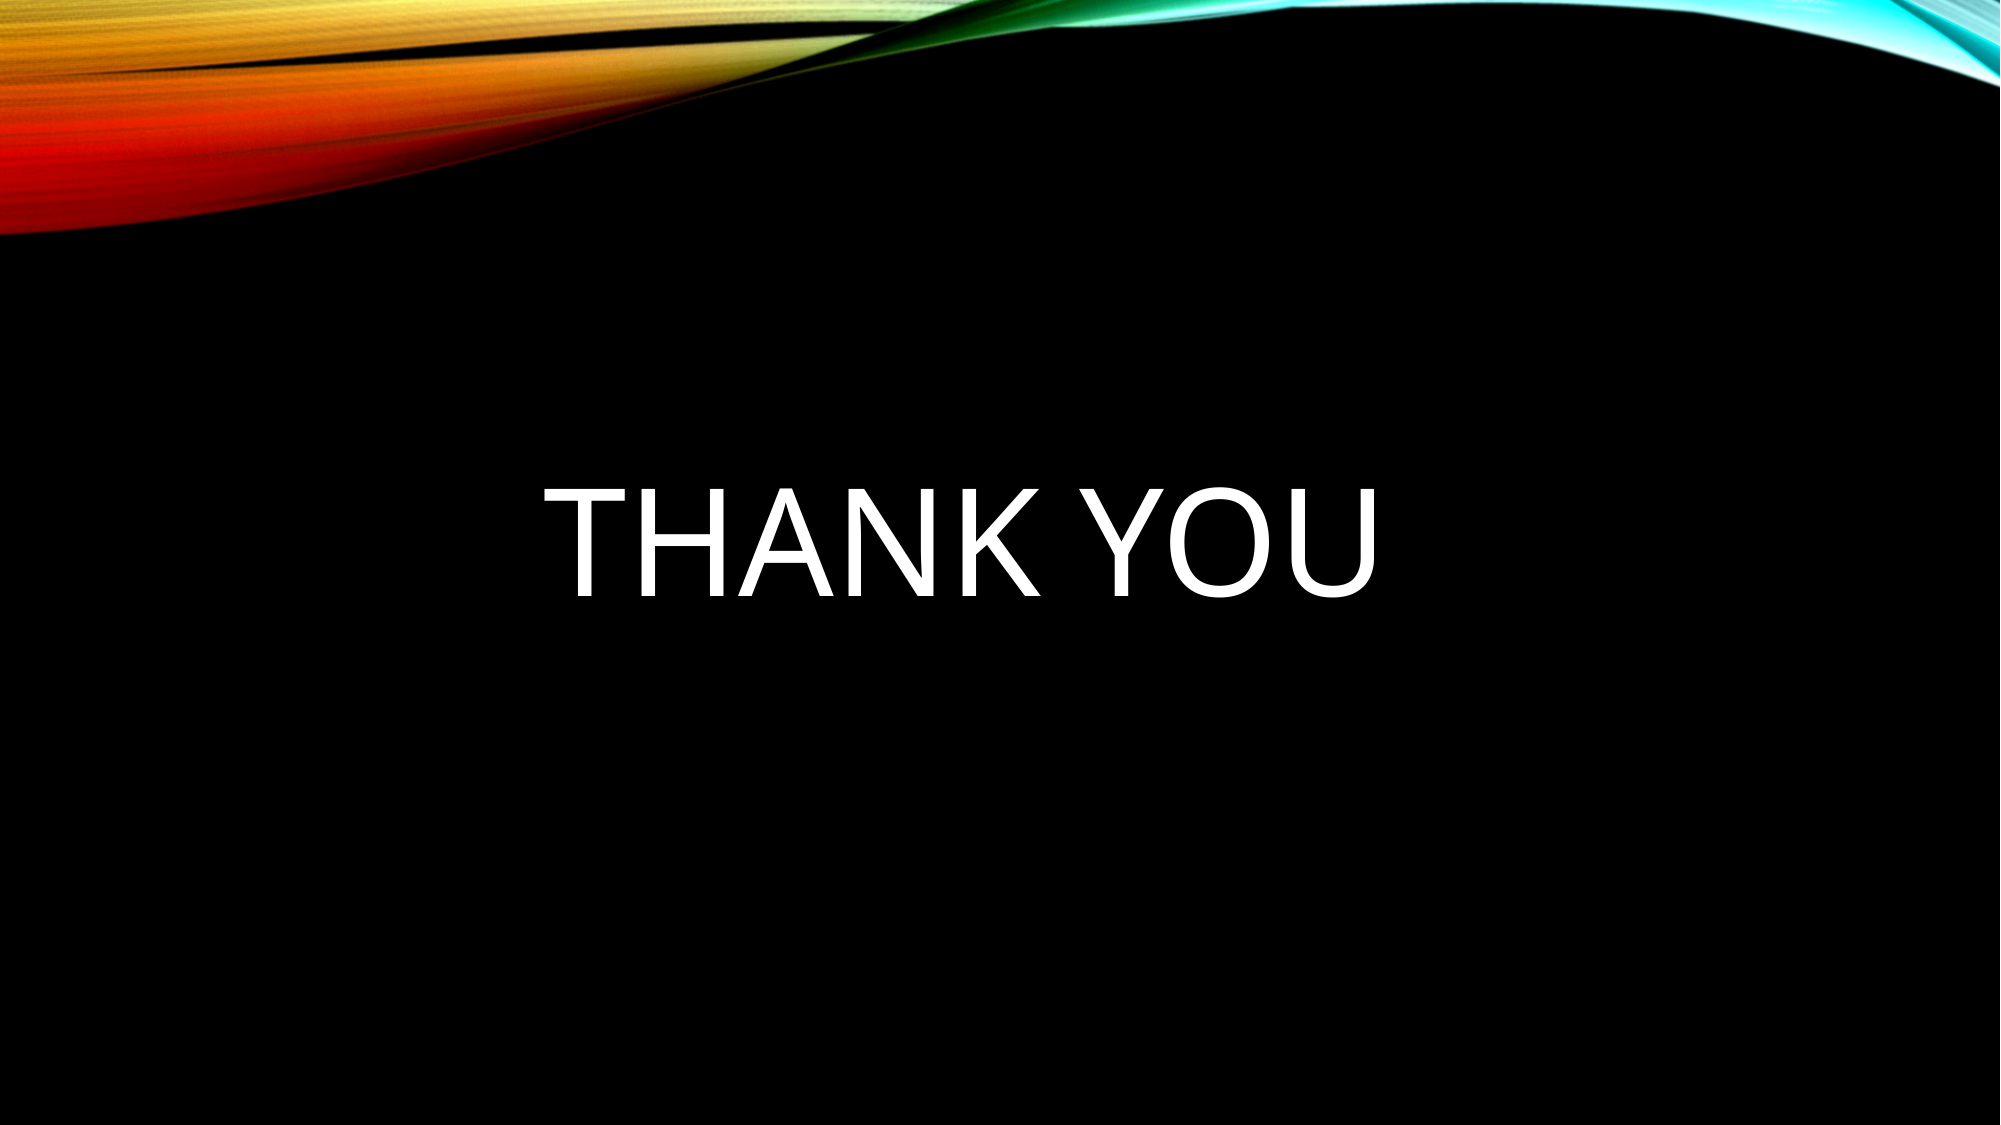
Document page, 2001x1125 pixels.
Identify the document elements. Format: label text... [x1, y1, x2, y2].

text_box THANK YOU [528, 439, 1629, 635]
picture [0, 0, 2000, 237]
